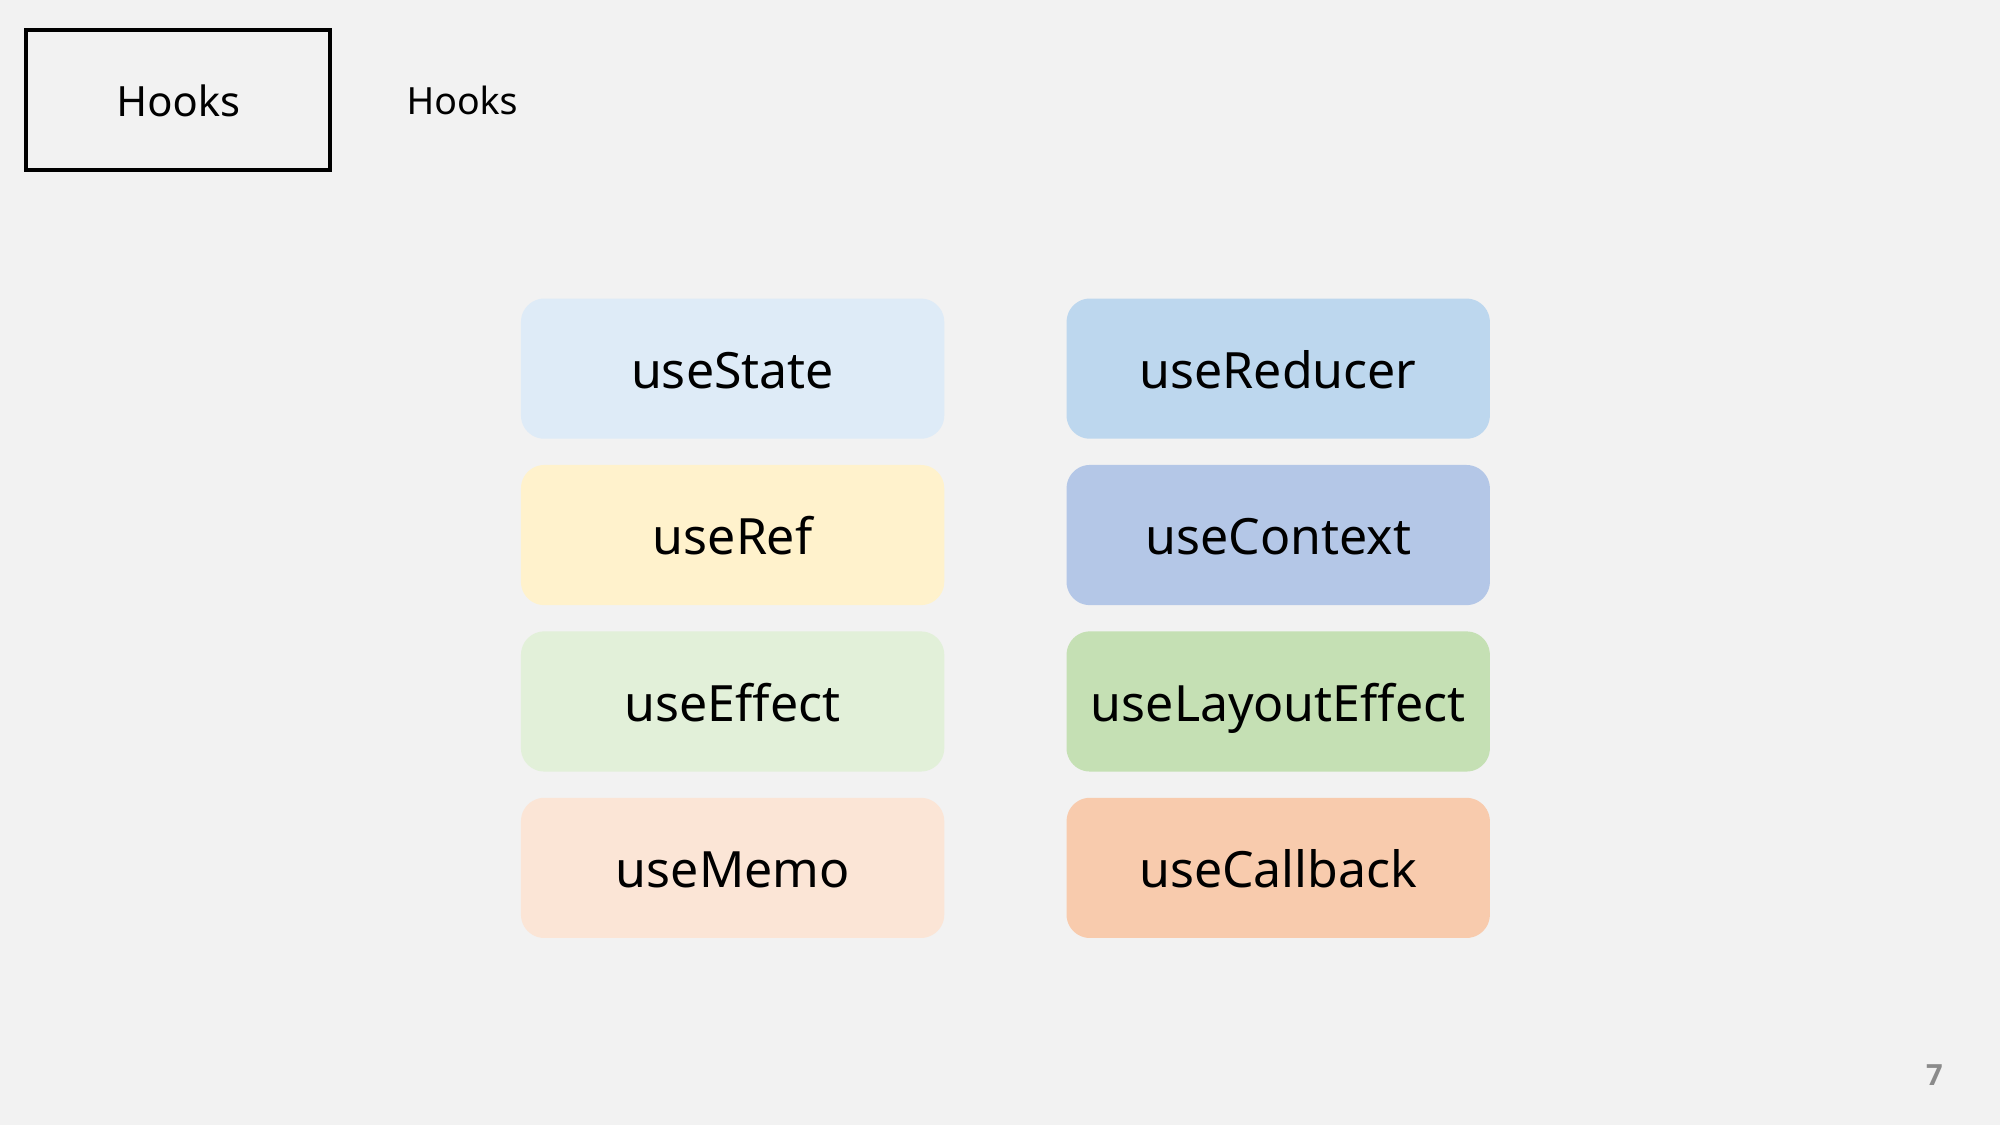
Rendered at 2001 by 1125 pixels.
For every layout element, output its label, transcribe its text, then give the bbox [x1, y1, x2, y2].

text_box useReducer [1065, 297, 1491, 440]
slide_number 7 [1897, 1046, 1972, 1107]
text_box useLayoutEffect [1065, 630, 1491, 773]
text_box useState [519, 297, 946, 440]
text_box useCallback [1065, 796, 1491, 940]
text_box useMemo [519, 796, 946, 940]
text_box useContext [1065, 463, 1491, 607]
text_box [26, 29, 330, 171]
text_box useEffect [519, 630, 946, 773]
text_box useRef [519, 463, 946, 607]
text_box Hooks [391, 69, 938, 129]
